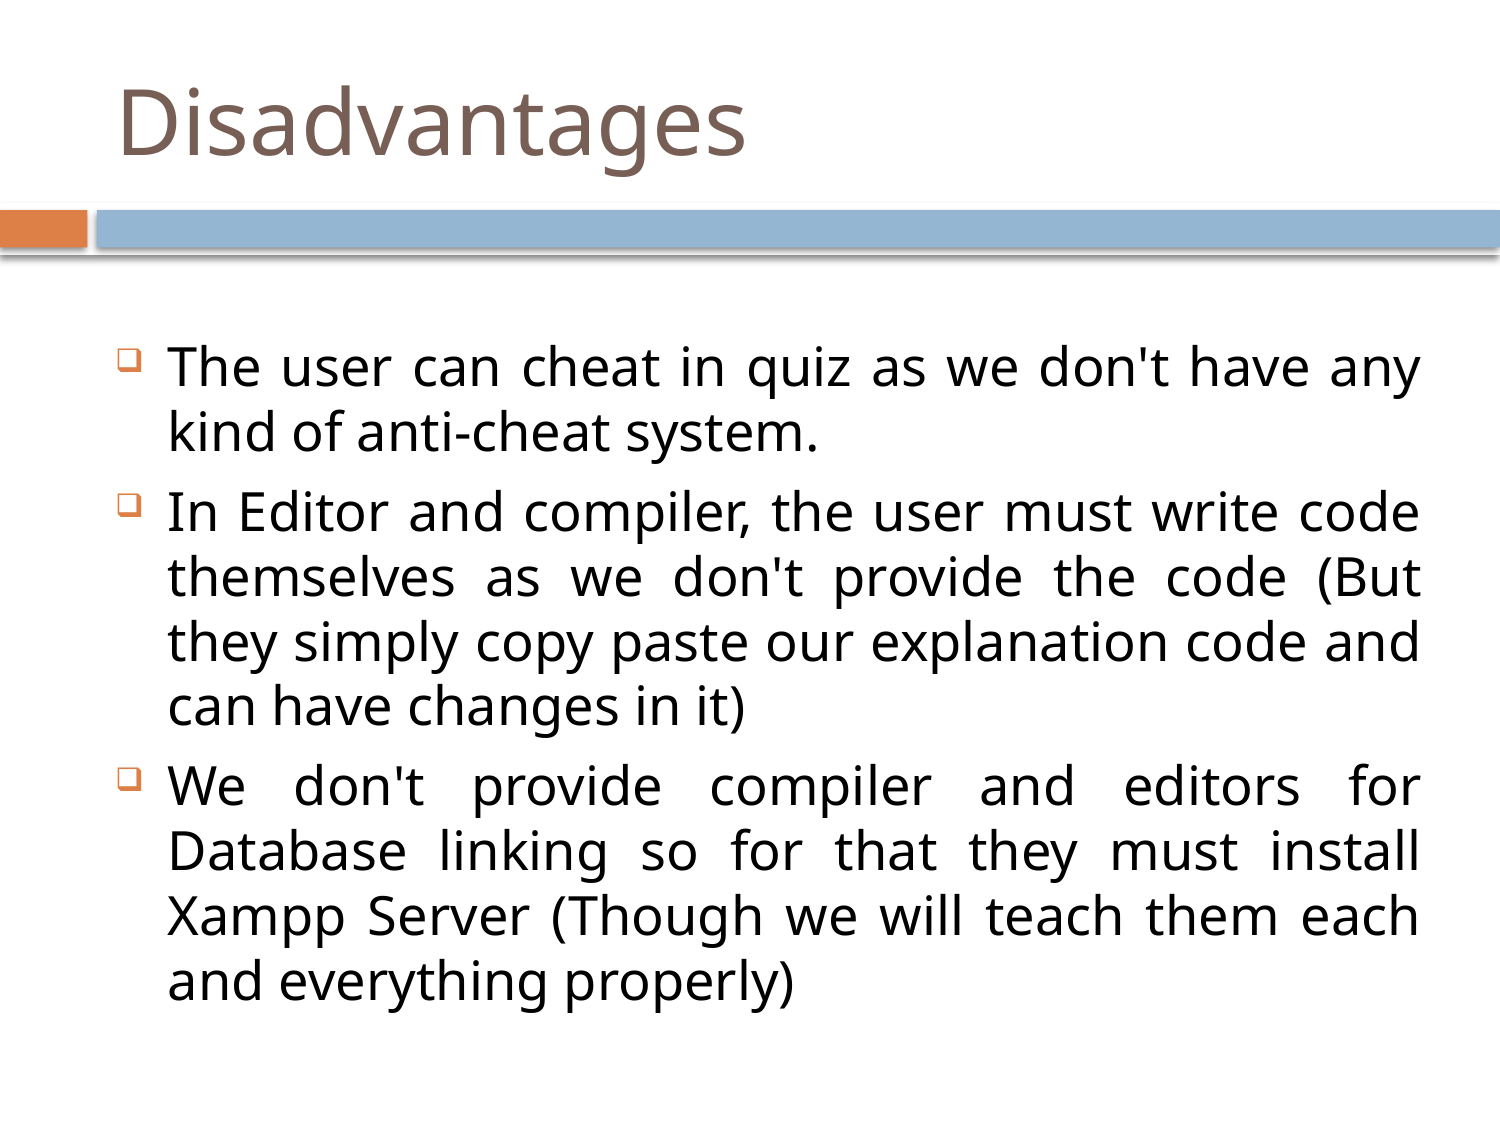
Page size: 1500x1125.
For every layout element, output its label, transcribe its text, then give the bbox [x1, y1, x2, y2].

list The user can cheat in quiz as we don't have any kind of anti-cheat system. In Editor and compiler, the user must write code themselves as we don't provide the code (But they simply copy paste our explanation code and can have changes in it) We don't provide compiler and editors for Database linking so for that they must install Xampp Server (Though we will teach them each and everything properly) [100, 324, 1438, 1125]
title Disadvantages [100, 37, 1438, 200]
